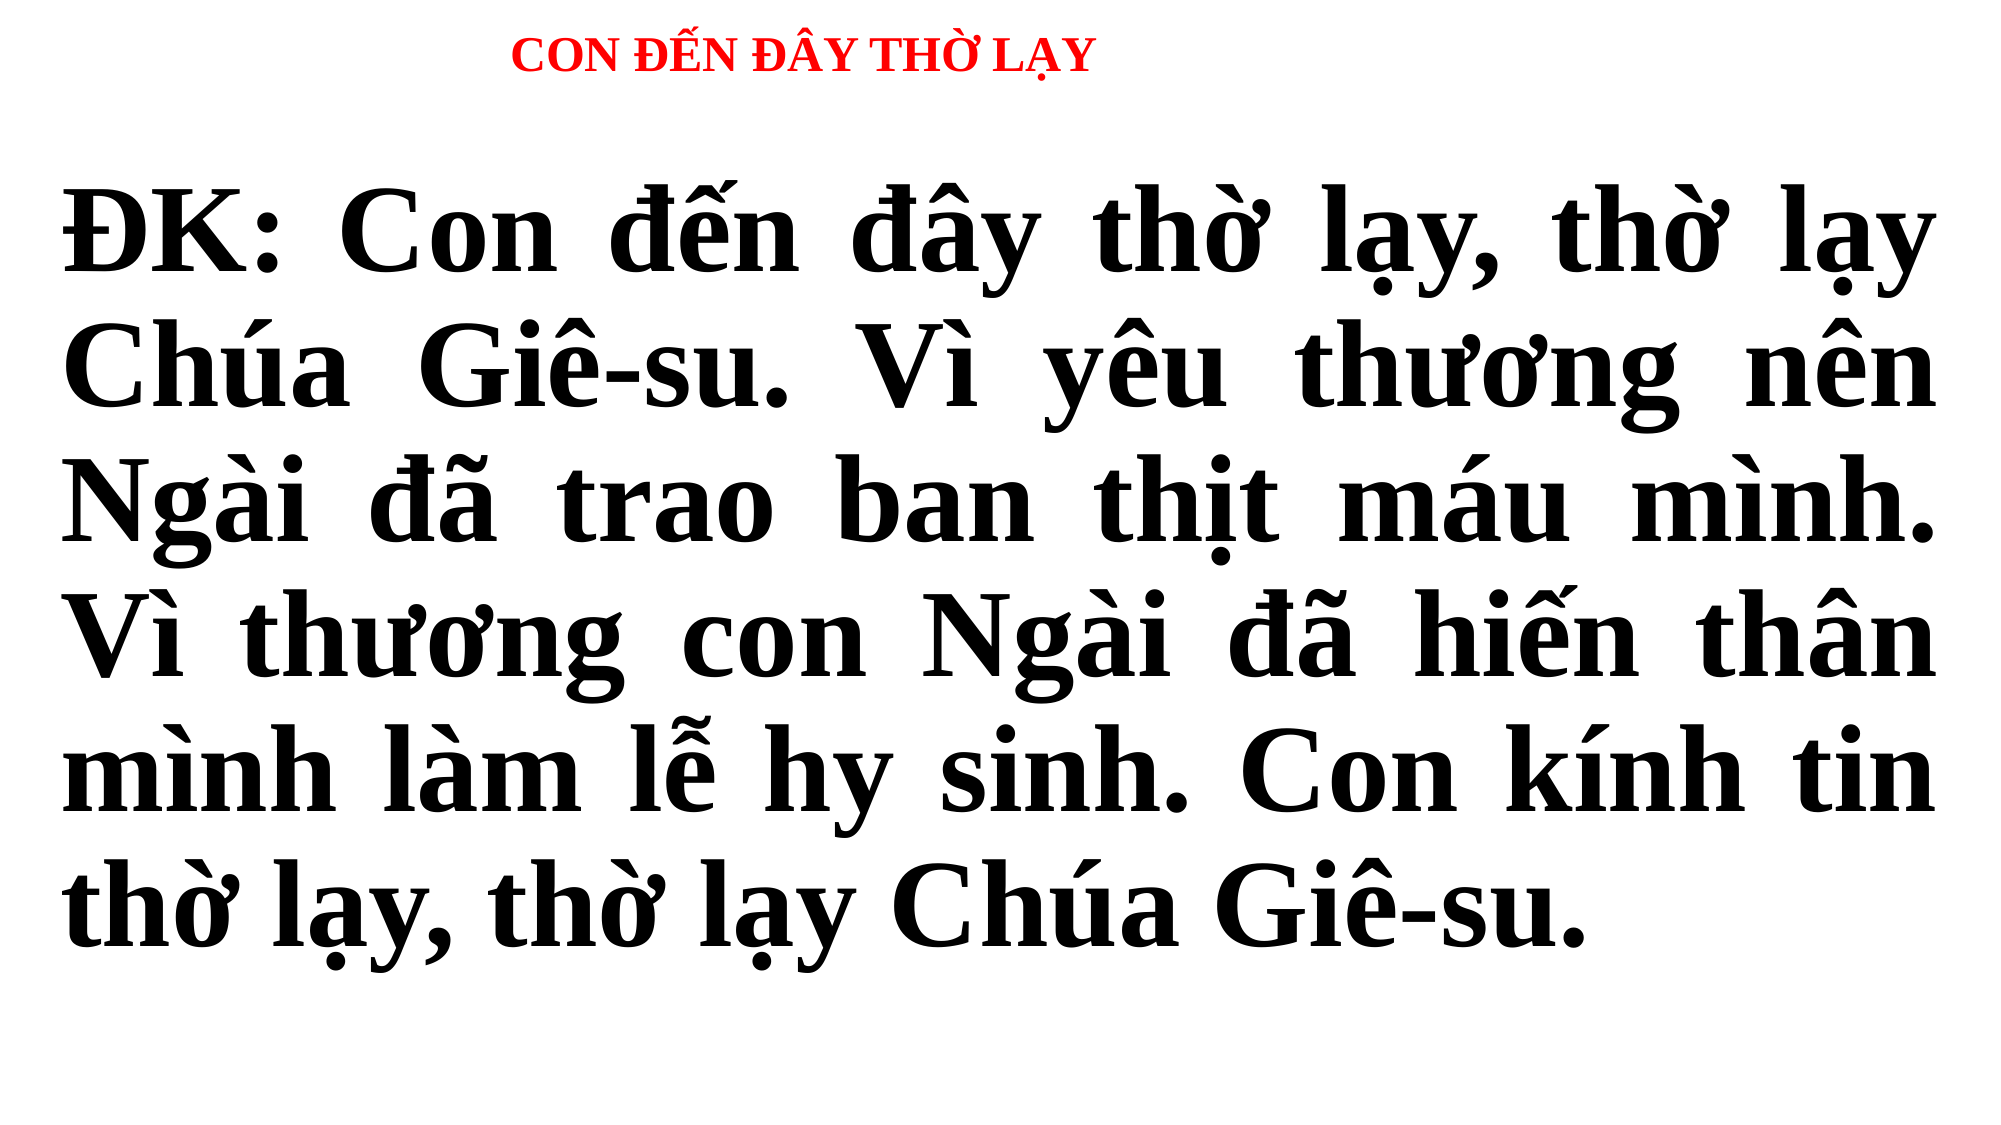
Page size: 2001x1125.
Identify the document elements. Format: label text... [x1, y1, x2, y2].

title CON ĐẾN ĐÂY THỜ LẠY [45, 2, 1955, 90]
subtitle ĐK: Con đến đây thờ lạy, thờ lạy Chúa Giê-su. Vì yêu thương nên Ngài đã trao ban thịt máu mình. Vì thương con Ngài đã hiến thân mình làm lễ hy sinh. Con kính tin thờ lạy, thờ lạy Chúa Giê-su. [45, 156, 1955, 1125]
